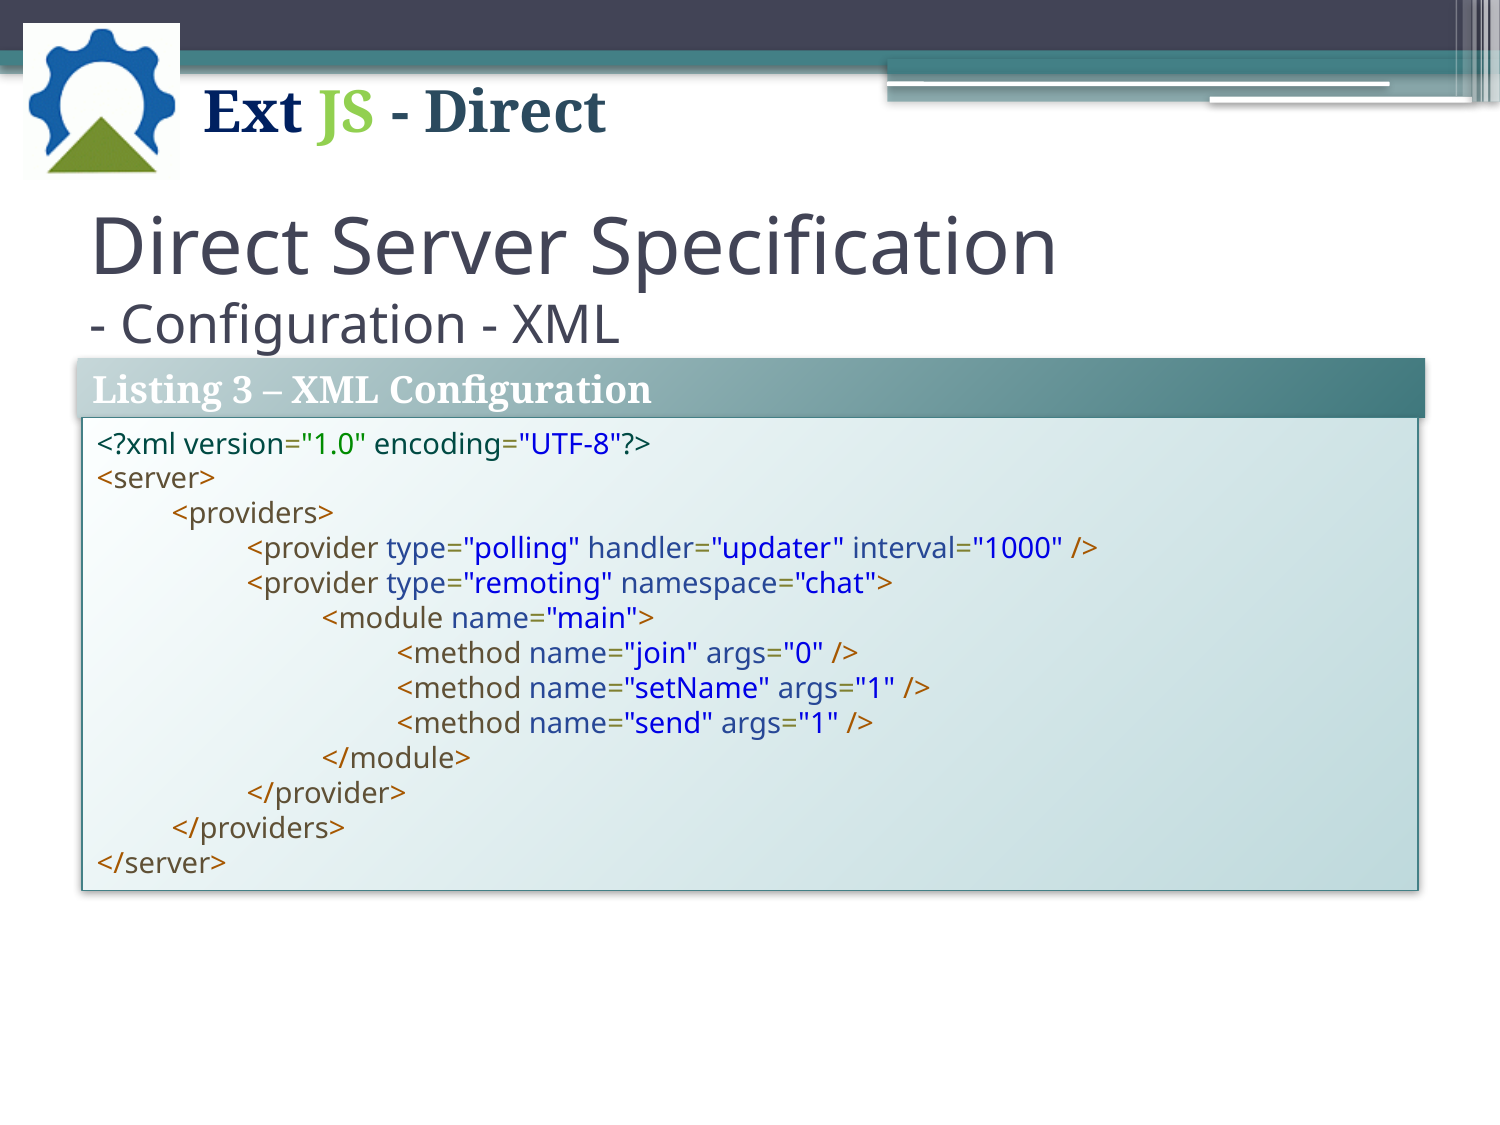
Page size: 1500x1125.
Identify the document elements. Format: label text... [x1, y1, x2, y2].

title Direct Server Specification - Configuration - XML [75, 187, 1425, 356]
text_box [77, 358, 1426, 891]
text_box Ext JS - Direct [189, 66, 623, 152]
picture [23, 23, 180, 180]
